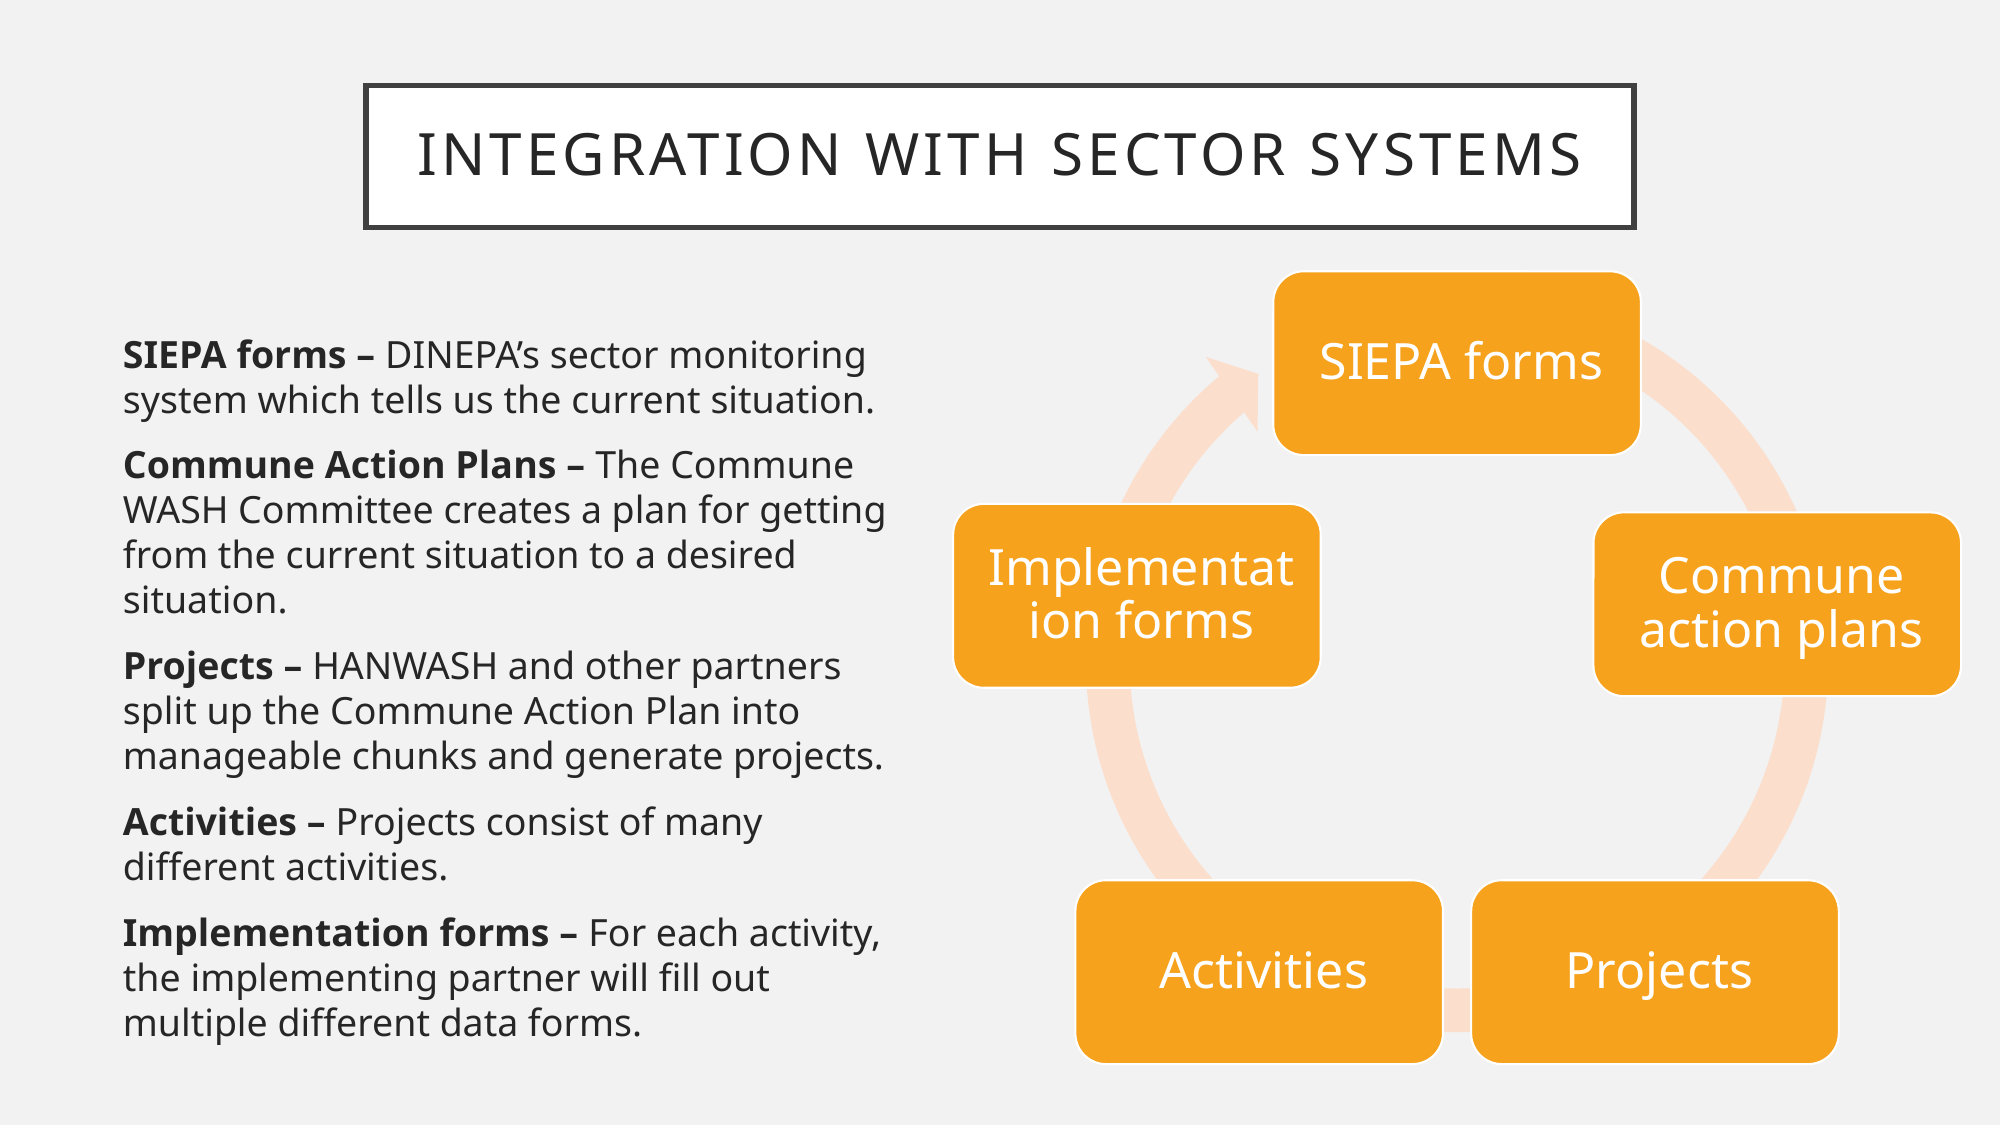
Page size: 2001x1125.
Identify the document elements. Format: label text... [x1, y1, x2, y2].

title Integration with sector systems [363, 83, 1637, 230]
list SIEPA forms – DINEPA’s sector monitoring system which tells us the current situation. Commune Action Plans – The Commune WASH Committee creates a plan for getting from the current situation to a desired situation. Projects – HANWASH and other partners split up the Commune Action Plan into manageable chunks and generate projects. Activities – Projects consist of many different activities. Implementation forms – For each activity, the implementing partner will fill out multiple different data forms. [107, 323, 866, 1007]
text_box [866, 270, 2000, 1065]
